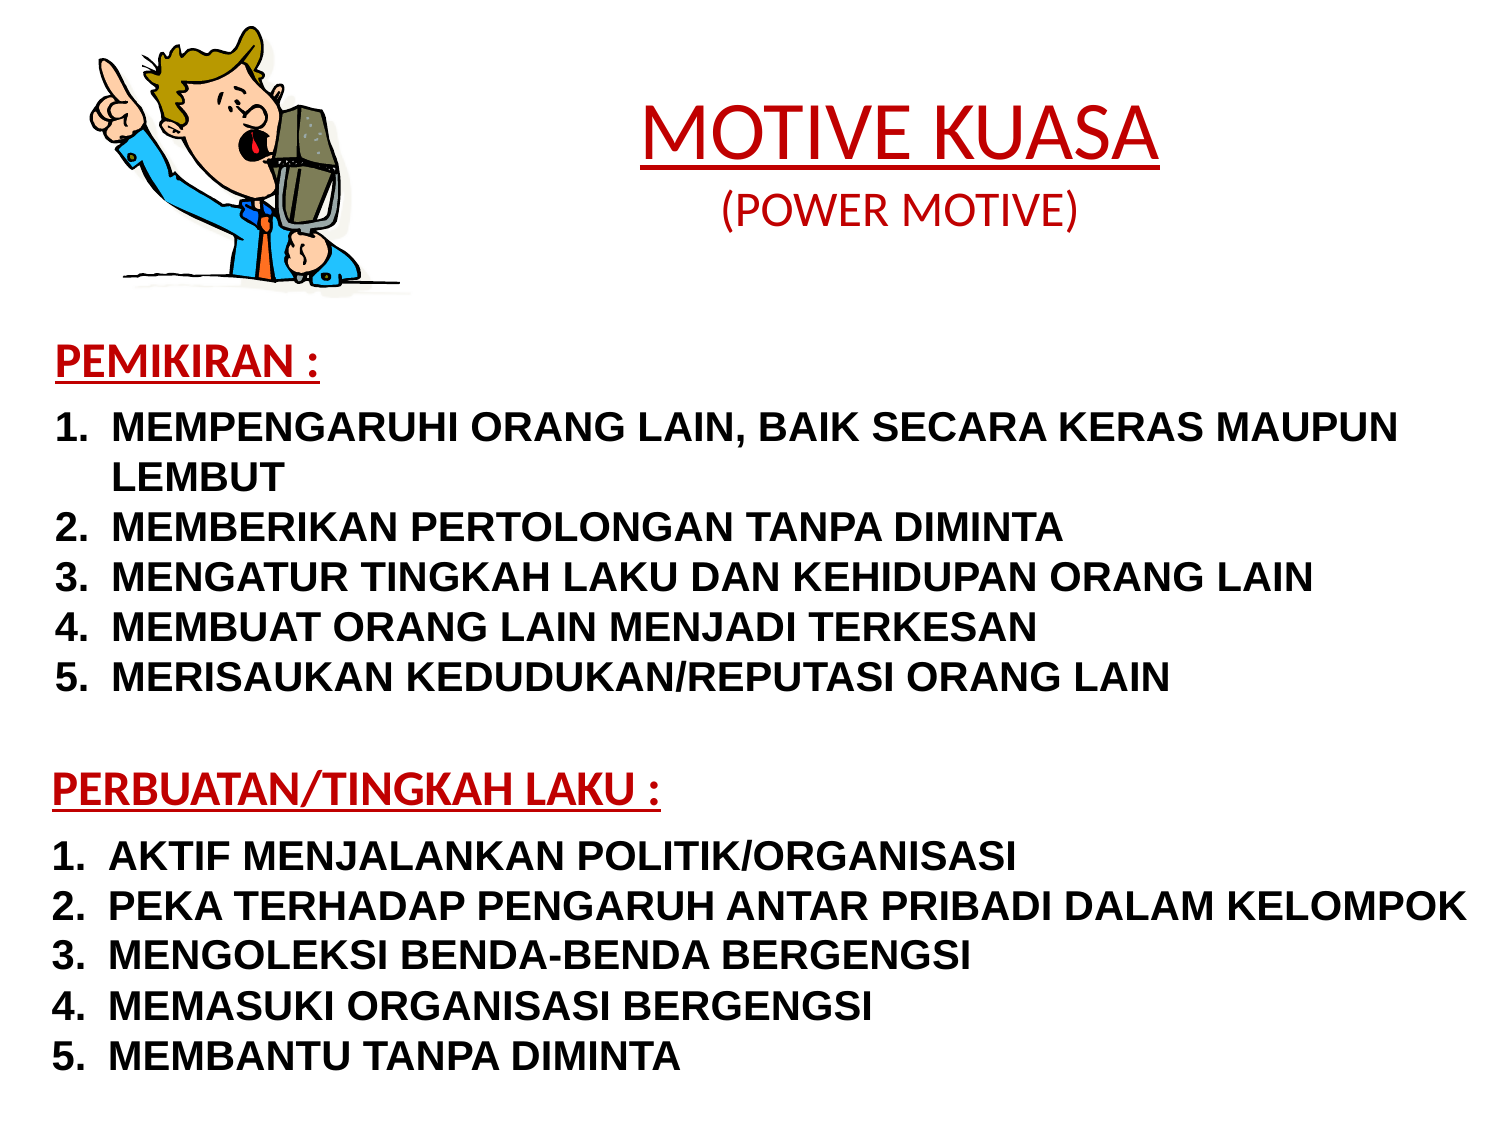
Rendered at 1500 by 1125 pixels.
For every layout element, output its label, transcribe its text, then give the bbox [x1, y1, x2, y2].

text_box PERBUATAN/TINGKAH LAKU : AKTIF MENJALANKAN POLITIK/ORGANISASI PEKA TERHADAP PENGARUH ANTAR PRIBADI DALAM KELOMPOK MENGOLEKSI BENDA-BENDA BERGENGSI MEMASUKI ORGANISASI BERGENGSI MEMBANTU TANPA DIMINTA [34, 748, 1500, 1086]
title MOTIVE KUASA (POWER MOTIVE) [404, 62, 1425, 250]
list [87, 24, 401, 288]
text_box PEMIKIRAN : MEMPENGARUHI ORANG LAIN, BAIK SECARA KERAS MAUPUN LEMBUT MEMBERIKAN PERTOLONGAN TANPA DIMINTA MENGATUR TINGKAH LAKU DAN KEHIDUPAN ORANG LAIN MEMBUAT ORANG LAIN MENJADI TERKESAN MERISAUKAN KEDUDUKAN/REPUTASI ORANG LAIN [37, 319, 1463, 708]
